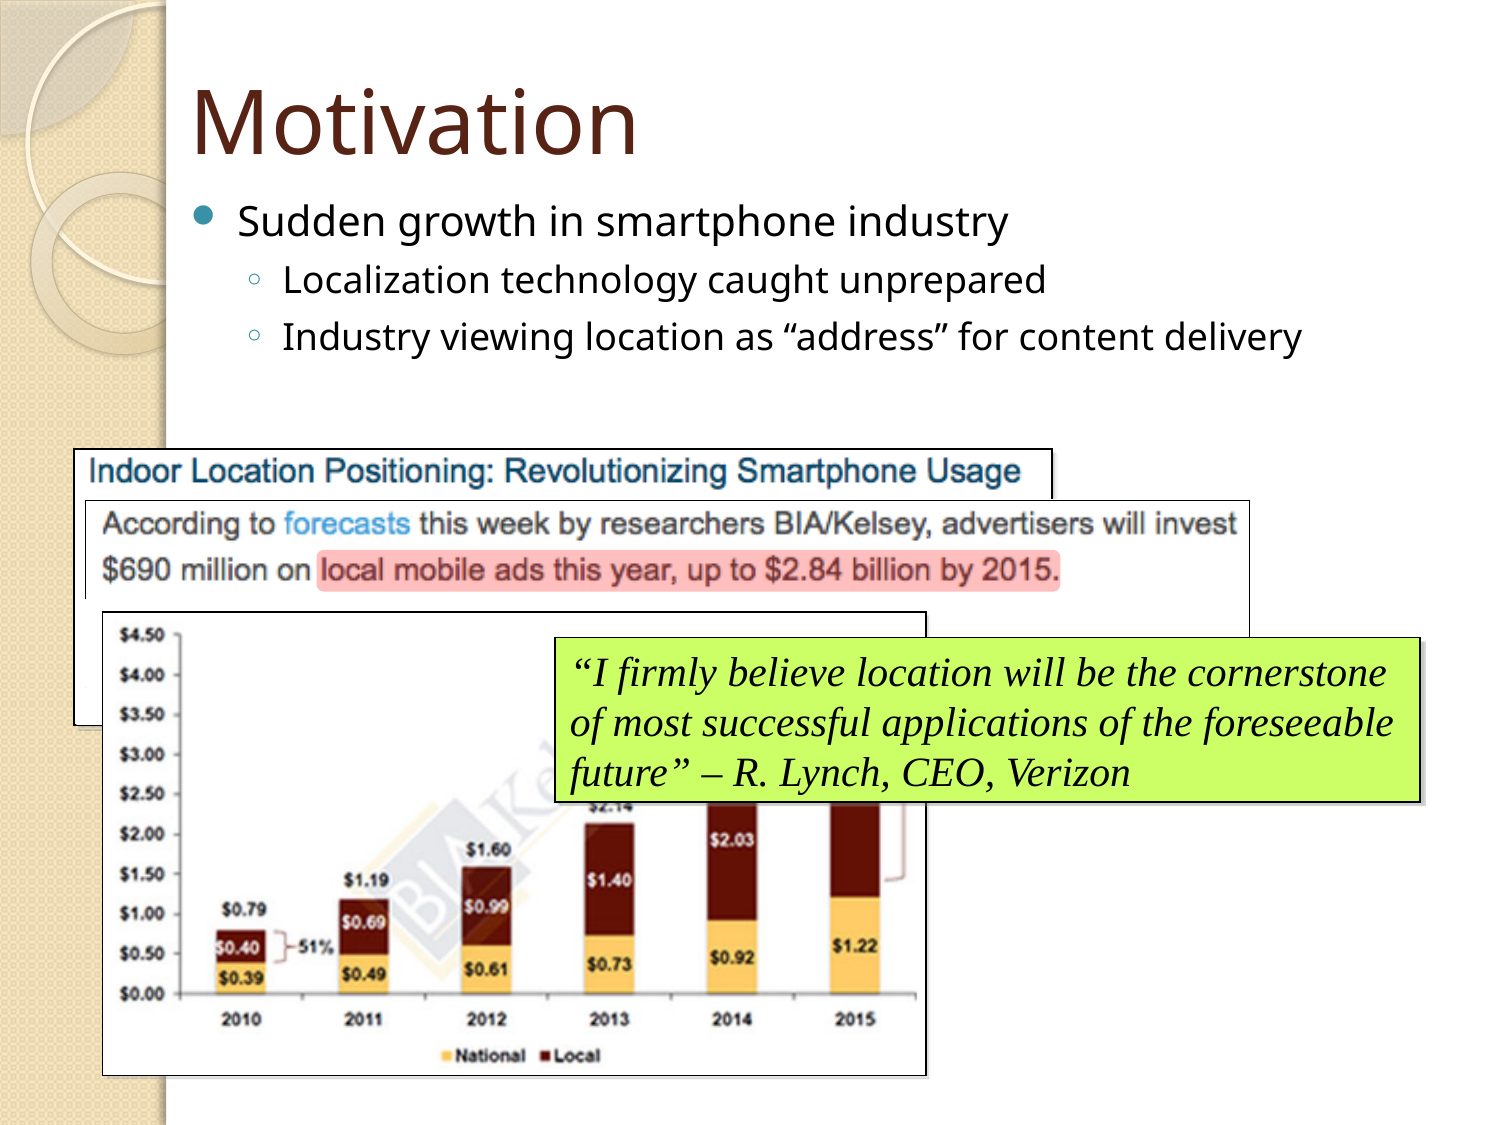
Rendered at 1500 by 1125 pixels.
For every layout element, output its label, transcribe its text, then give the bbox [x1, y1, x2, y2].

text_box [74, 449, 1052, 726]
title Motivation [174, 24, 1405, 213]
list Sudden growth in smartphone industry Localization technology caught unprepared Industry viewing location as “address” for content delivery [162, 187, 1500, 1043]
text_box “I firmly believe location will be the cornerstone of most successful applications of the foreseeable future” – R. Lynch, CEO, Verizon [933, 637, 1421, 803]
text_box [85, 499, 1251, 688]
picture [103, 612, 926, 1076]
